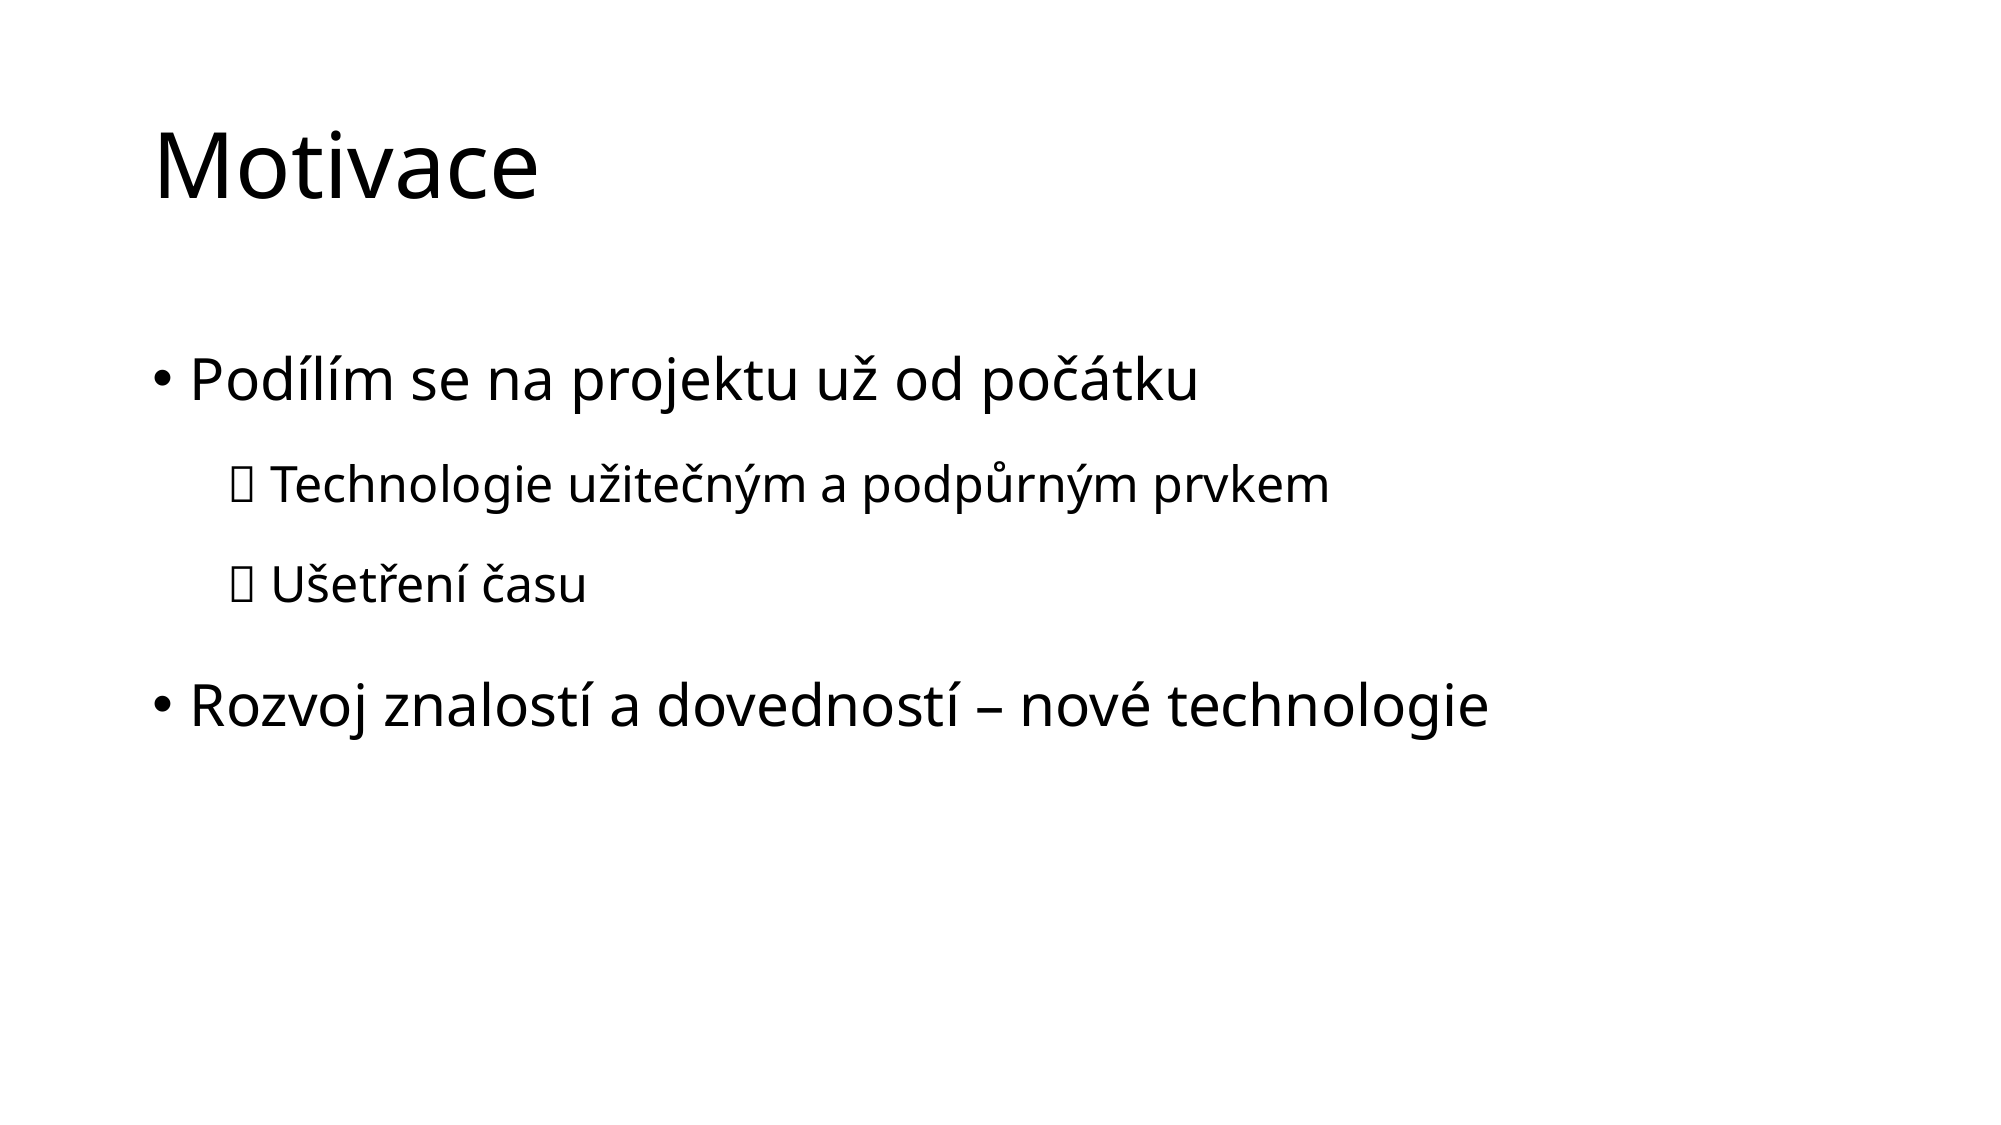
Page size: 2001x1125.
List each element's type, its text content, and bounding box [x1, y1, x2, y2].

list Podílím se na projektu už od počátku  Technologie užitečným a podpůrným prvkem  Ušetření času Rozvoj znalostí a dovedností – nové technologie [137, 299, 1863, 1014]
title Motivace [137, 59, 1863, 278]
